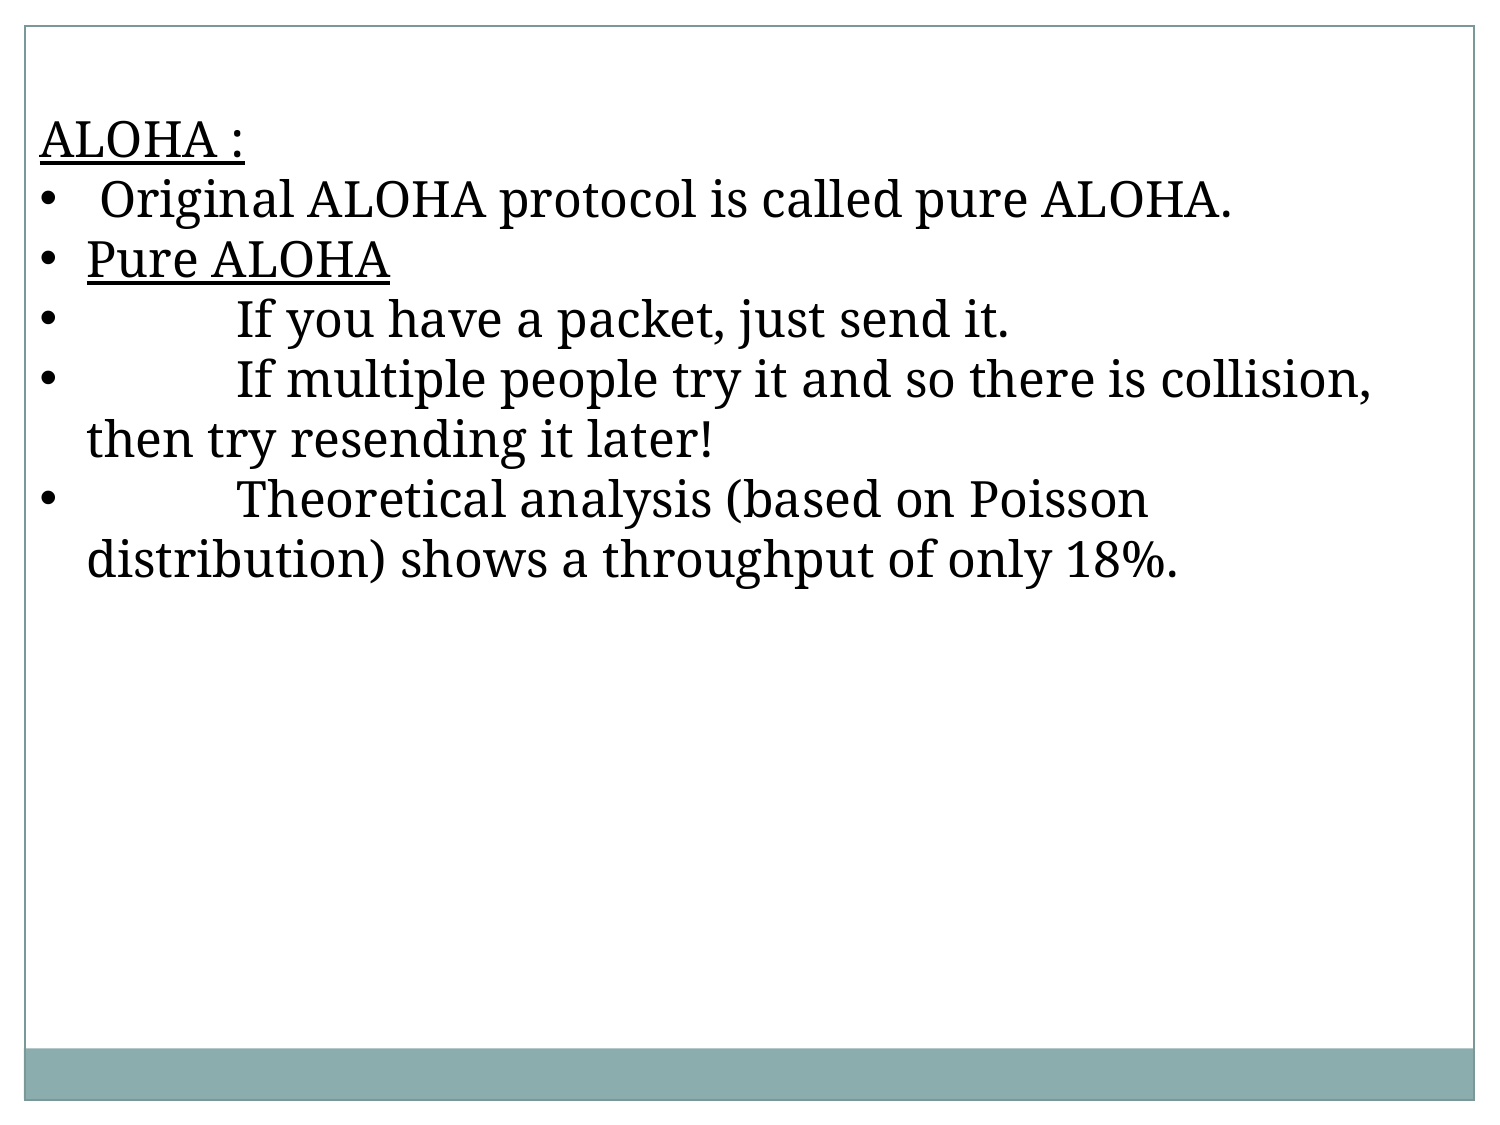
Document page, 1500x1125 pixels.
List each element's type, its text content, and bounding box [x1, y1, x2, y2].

text_box ALOHA : Original ALOHA protocol is called pure ALOHA. Pure ALOHA If you have a packet, just send it. If multiple people try it and so there is collision, then try resending it later! Theoretical analysis (based on Poisson distribution) shows a throughput of only 18%. [24, 99, 1463, 775]
